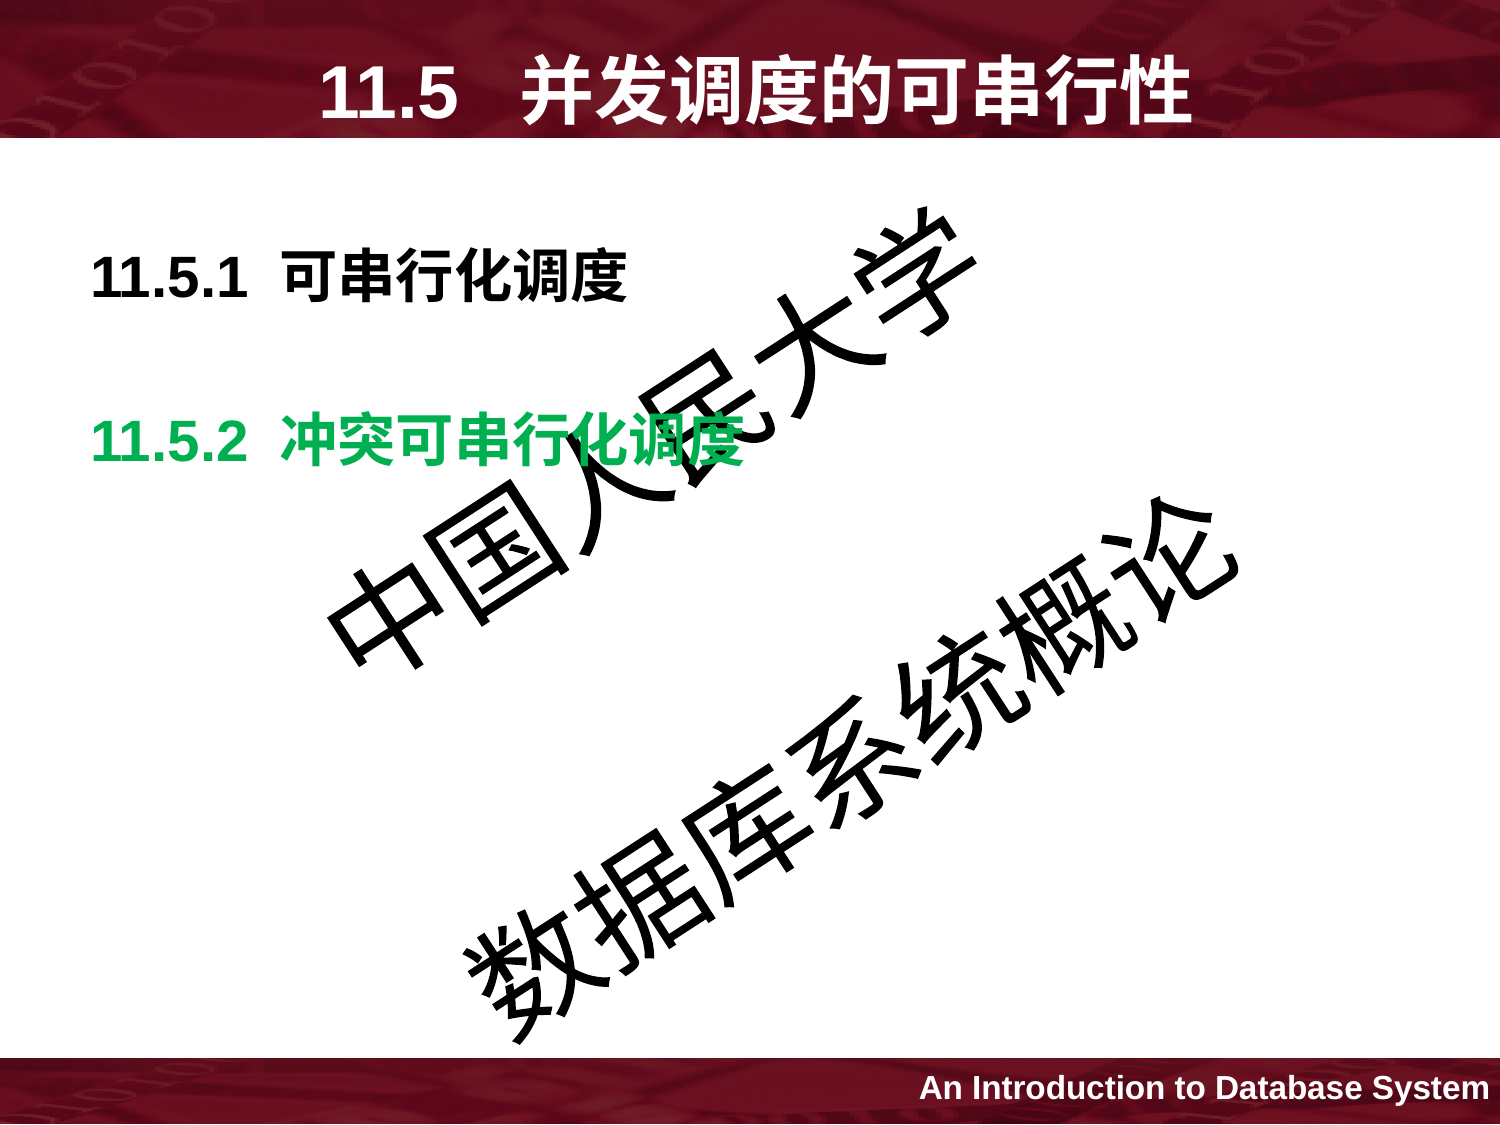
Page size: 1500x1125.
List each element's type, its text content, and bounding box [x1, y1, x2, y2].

picture [0, 1058, 1500, 1124]
picture [0, 0, 1500, 138]
text_box 11.5 并发调度的可串行性 [149, 41, 1363, 135]
list 11.5.1 可串行化调度 11.5.2 冲突可串行化调度 [74, 231, 1426, 1038]
